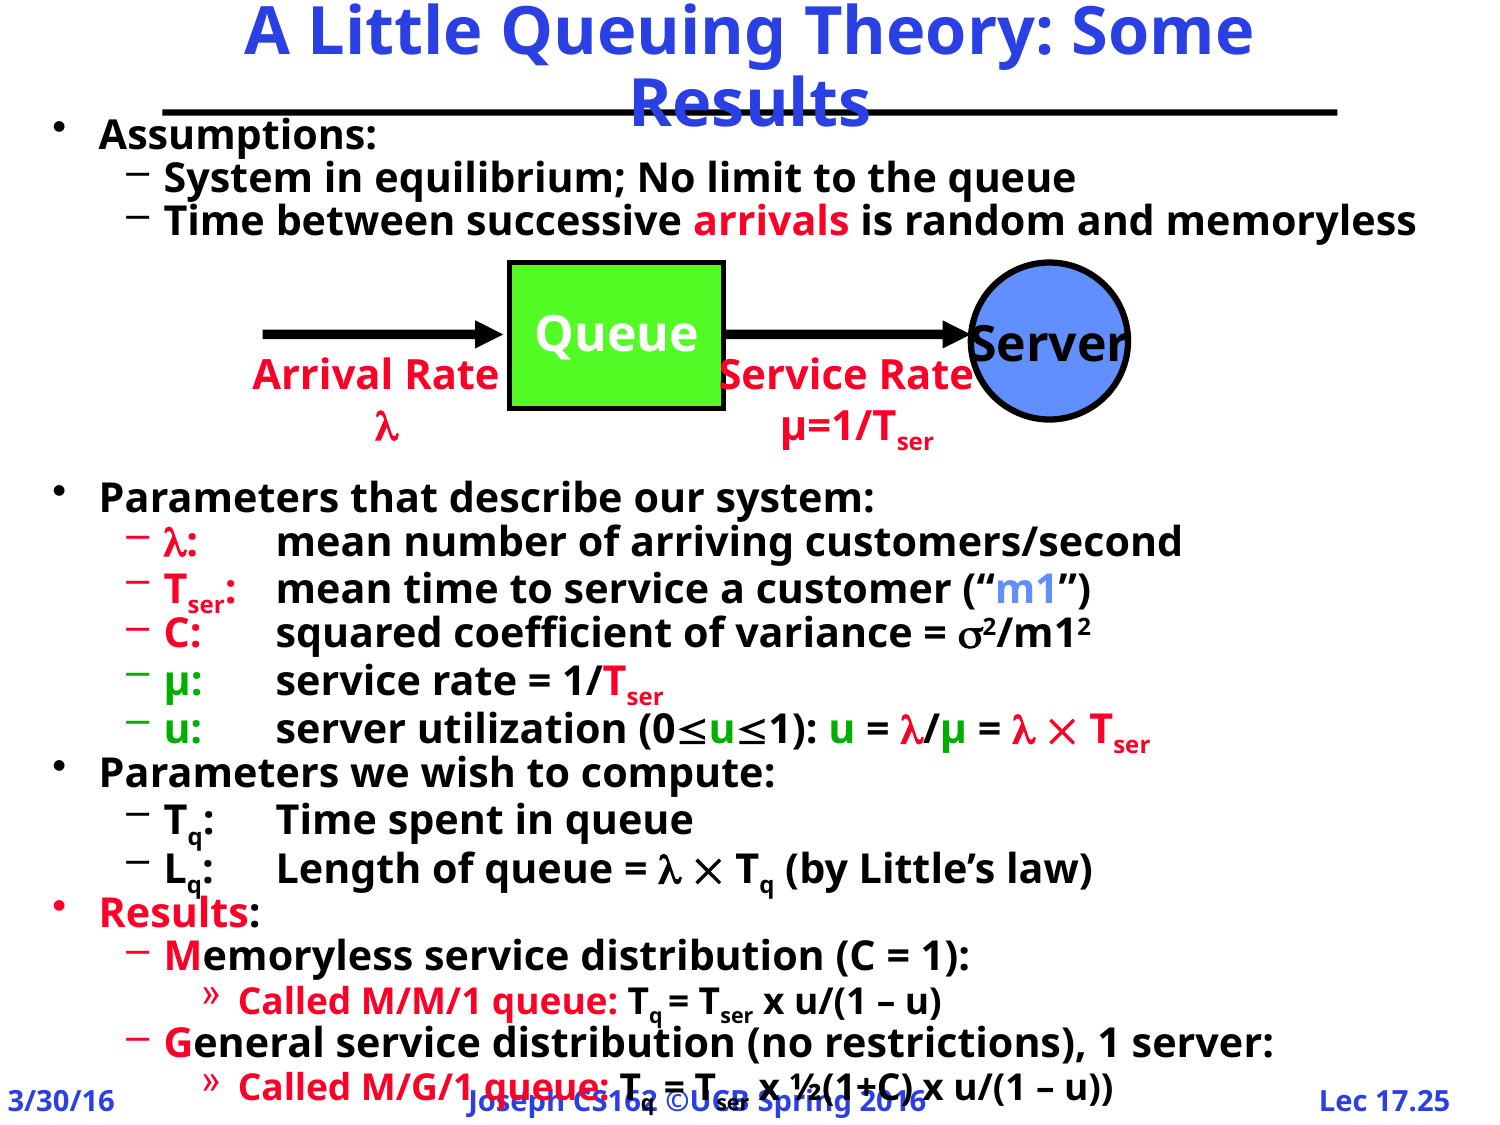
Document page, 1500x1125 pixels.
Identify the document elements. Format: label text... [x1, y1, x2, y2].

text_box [261, 262, 1129, 457]
list Assumptions: System in equilibrium; No limit to the queue Time between successive arrivals is random and memoryless Parameters that describe our system: : mean number of arriving customers/second Tser: mean time to service a customer (“m1”) C: squared coefficient of variance = 2/m12 μ: service rate = 1/Tser u: server utilization (0u1): u = /μ =   Tser Parameters we wish to compute: Tq: Time spent in queue Lq: Length of queue =   Tq (by Little’s law) Results: Memoryless service distribution (C = 1): Called M/M/1 queue: Tq = Tser x u/(1 – u) General service distribution (no restrictions), 1 server: Called M/G/1 queue: Tq = Tser x ½(1+C) x u/(1 – u)) [37, 112, 1488, 1125]
title A Little Queuing Theory: Some Results [162, 24, 1338, 112]
